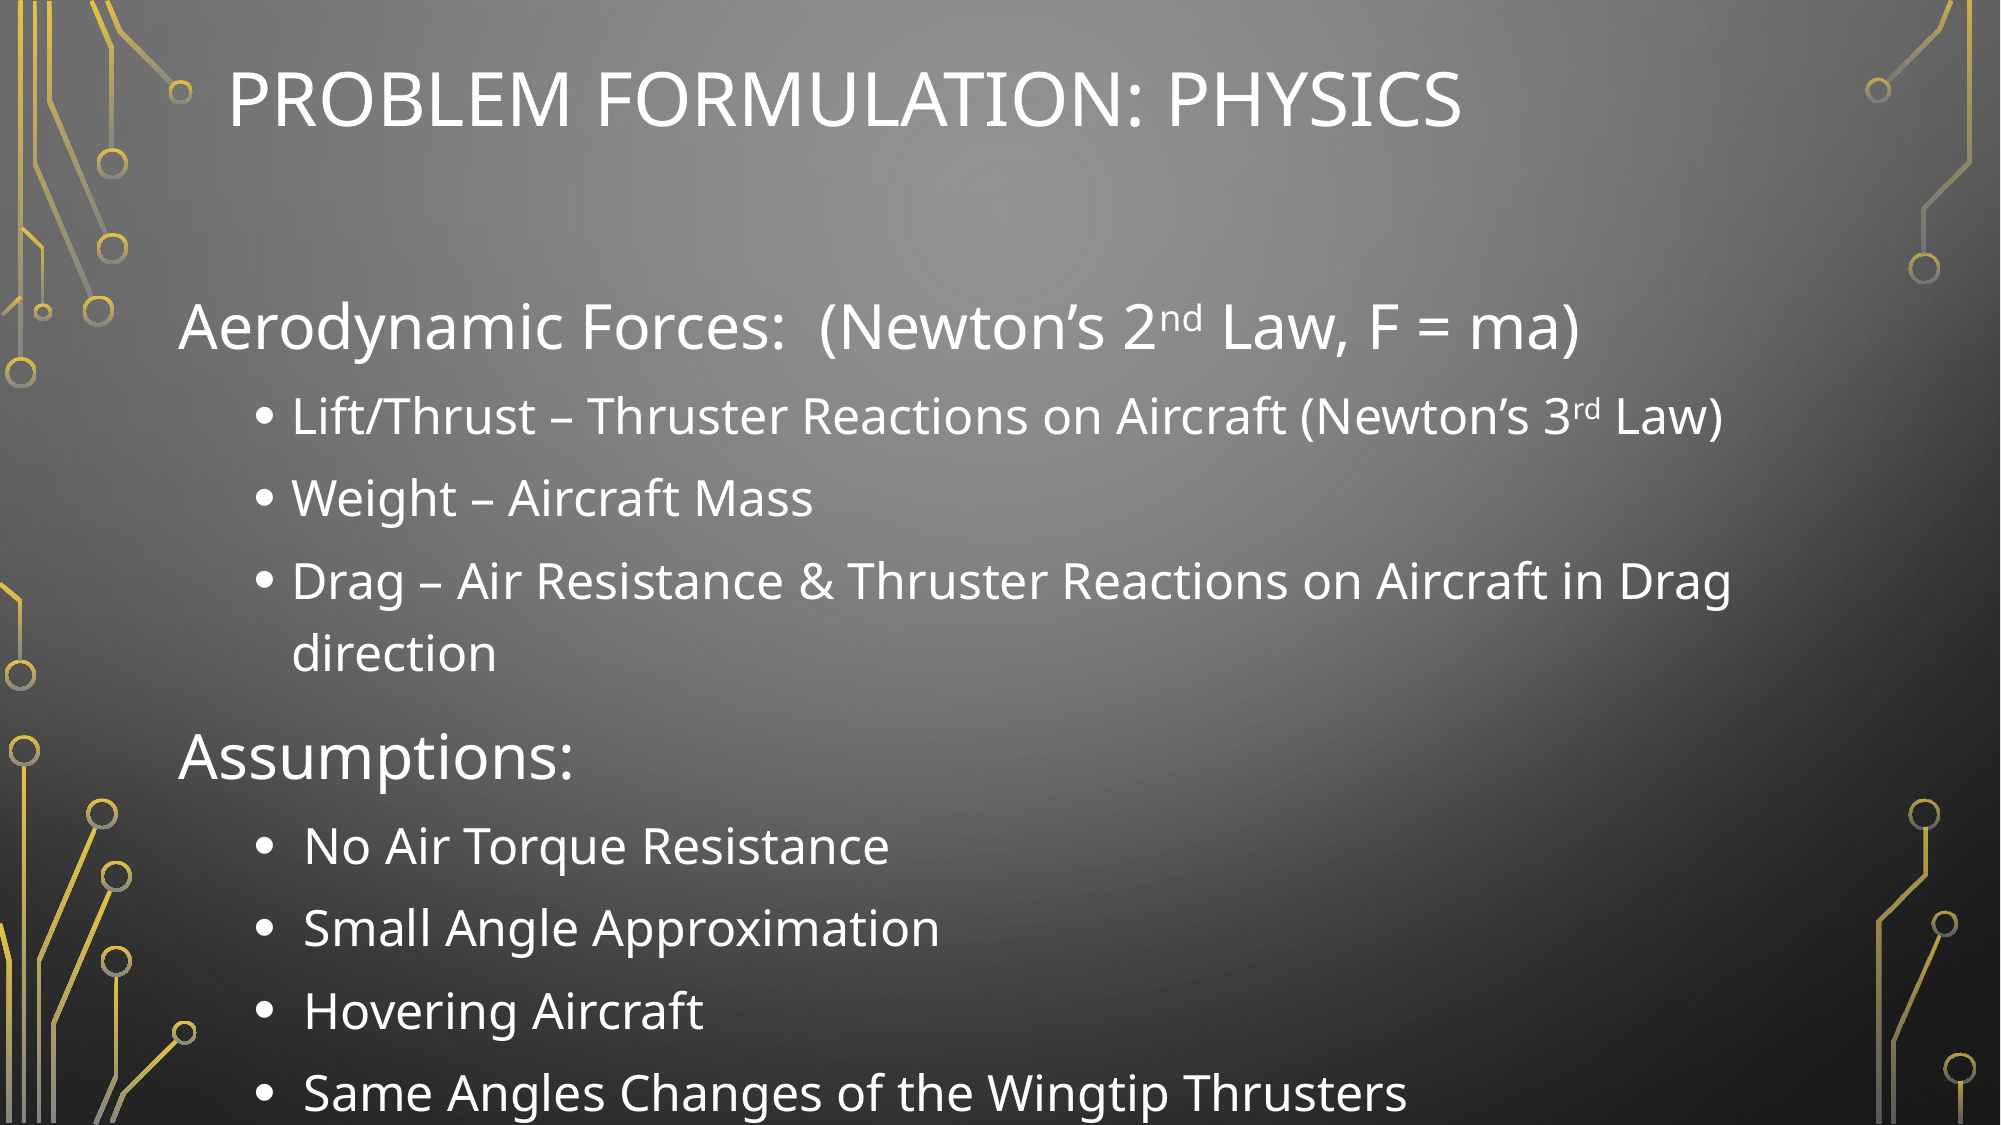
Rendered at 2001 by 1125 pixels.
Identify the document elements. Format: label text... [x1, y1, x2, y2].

list Aerodynamic Forces: (Newton’s 2nd Law, F = ma) Lift/Thrust – Thruster Reactions on Aircraft (Newton’s 3rd Law) Weight – Aircraft Mass Drag – Air Resistance & Thruster Reactions on Aircraft in Drag direction Assumptions: No Air Torque Resistance Small Angle Approximation Hovering Aircraft Same Angles Changes of the Wingtip Thrusters [163, 264, 1837, 1082]
title Problem Formulation: Physics [211, 82, 1837, 213]
